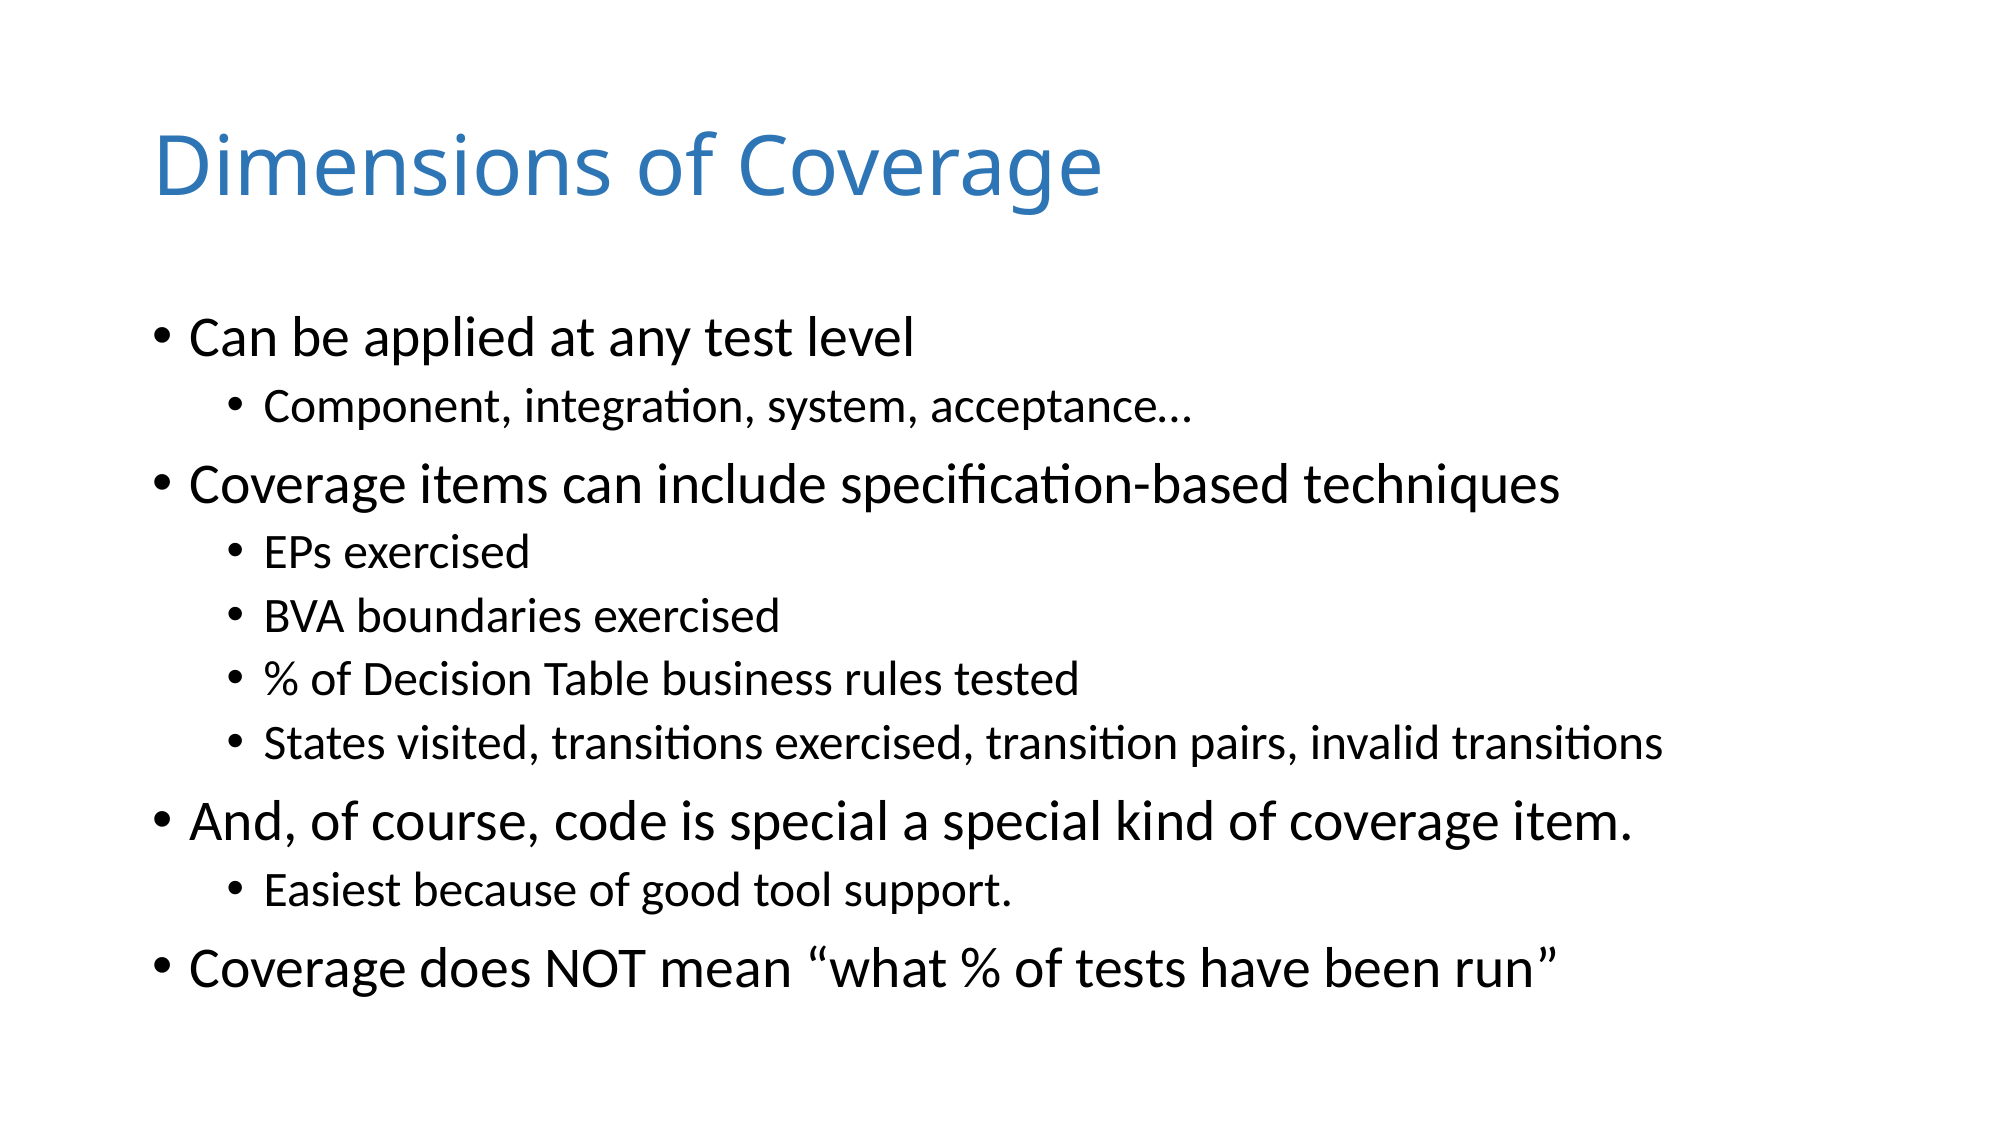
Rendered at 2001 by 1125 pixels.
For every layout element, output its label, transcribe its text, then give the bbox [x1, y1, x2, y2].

list Can be applied at any test level Component, integration, system, acceptance… Coverage items can include specification-based techniques EPs exercised BVA boundaries exercised % of Decision Table business rules tested States visited, transitions exercised, transition pairs, invalid transitions And, of course, code is special a special kind of coverage item. Easiest because of good tool support. Coverage does NOT mean “what % of tests have been run” [137, 299, 1863, 1014]
title Dimensions of Coverage [137, 59, 1863, 278]
